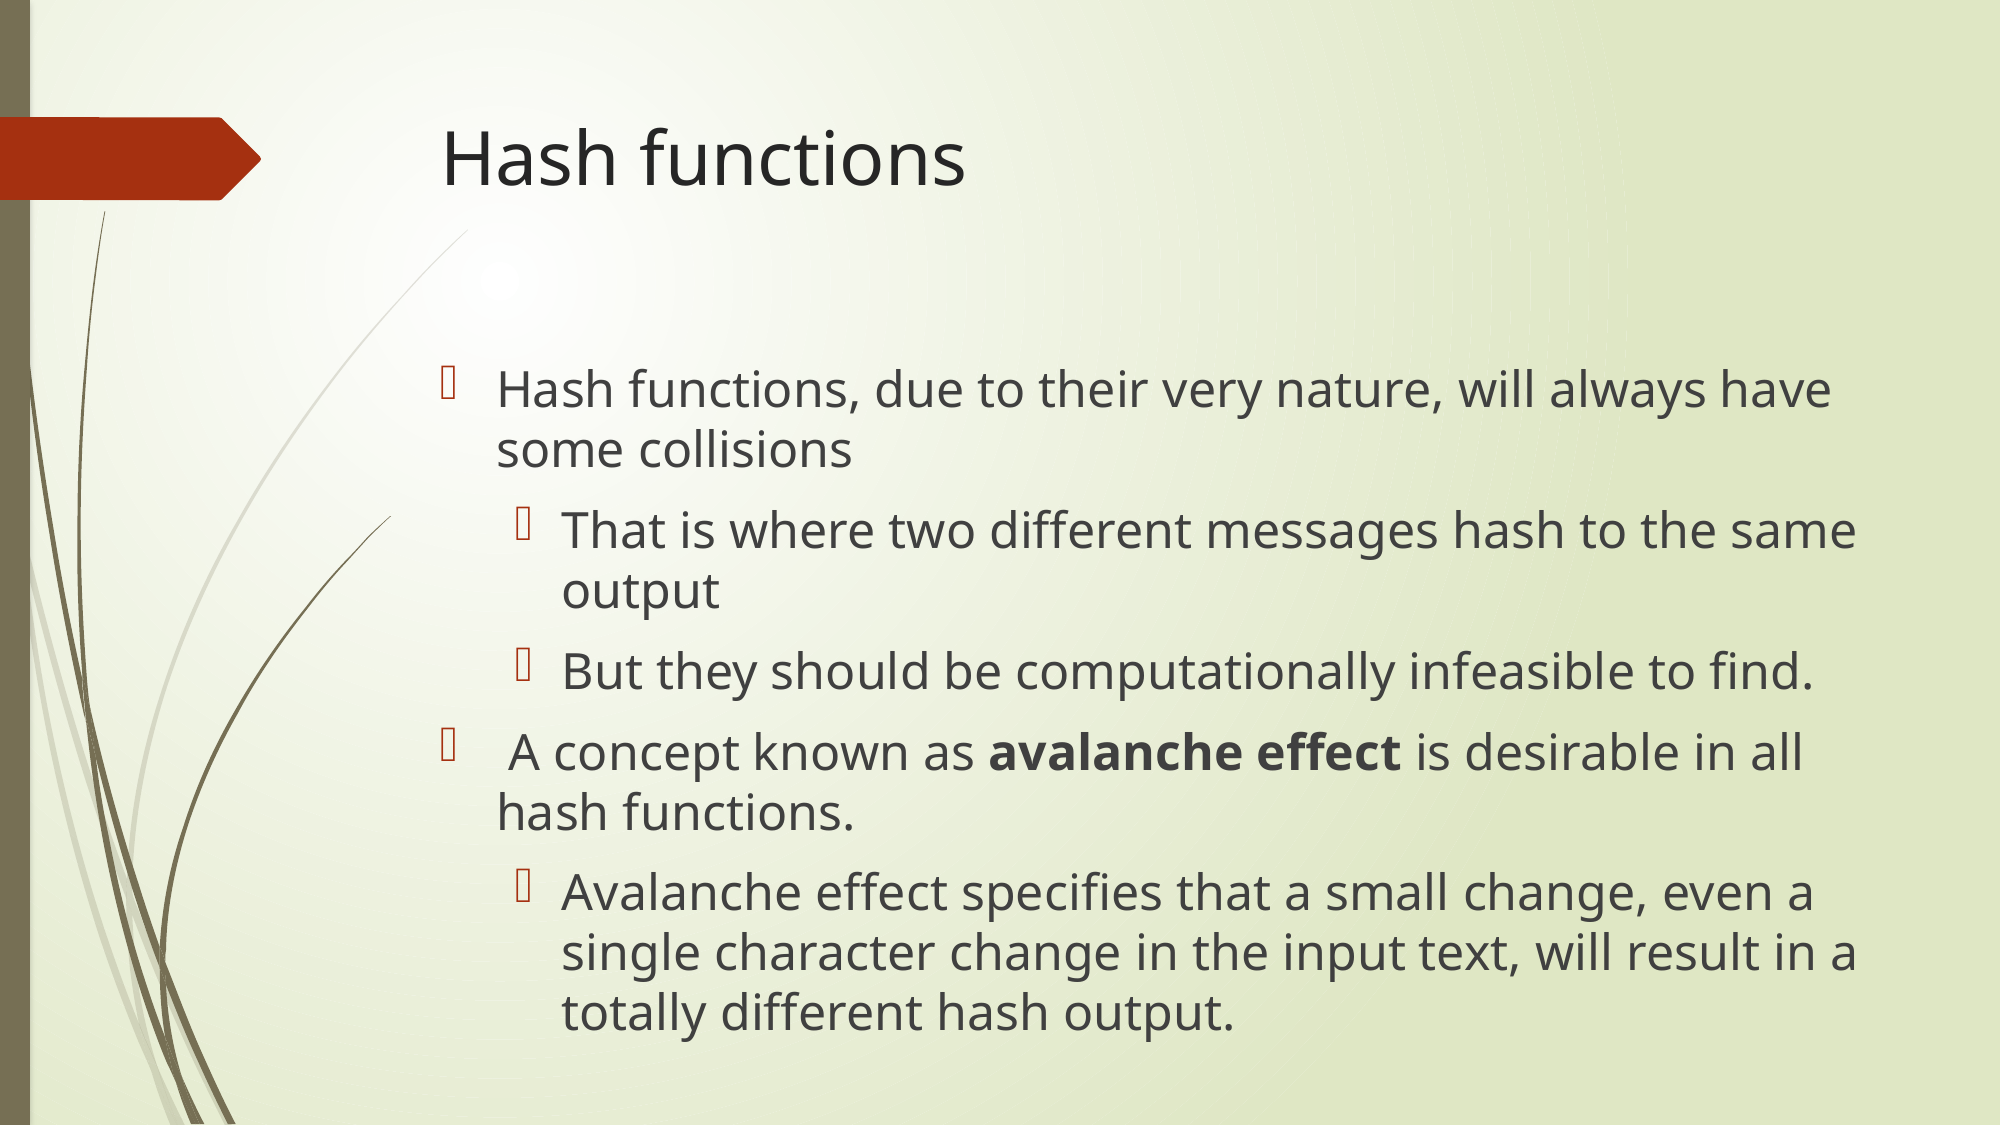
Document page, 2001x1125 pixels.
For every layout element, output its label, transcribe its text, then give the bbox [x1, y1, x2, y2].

list Hash functions, due to their very nature, will always have some collisions That is where two different messages hash to the same output But they should be computationally infeasible to find. A concept known as avalanche effect is desirable in all hash functions. Avalanche effect specifies that a small change, even a single character change in the input text, will result in a totally different hash output. [424, 350, 1888, 970]
title Hash functions [425, 102, 1888, 313]
